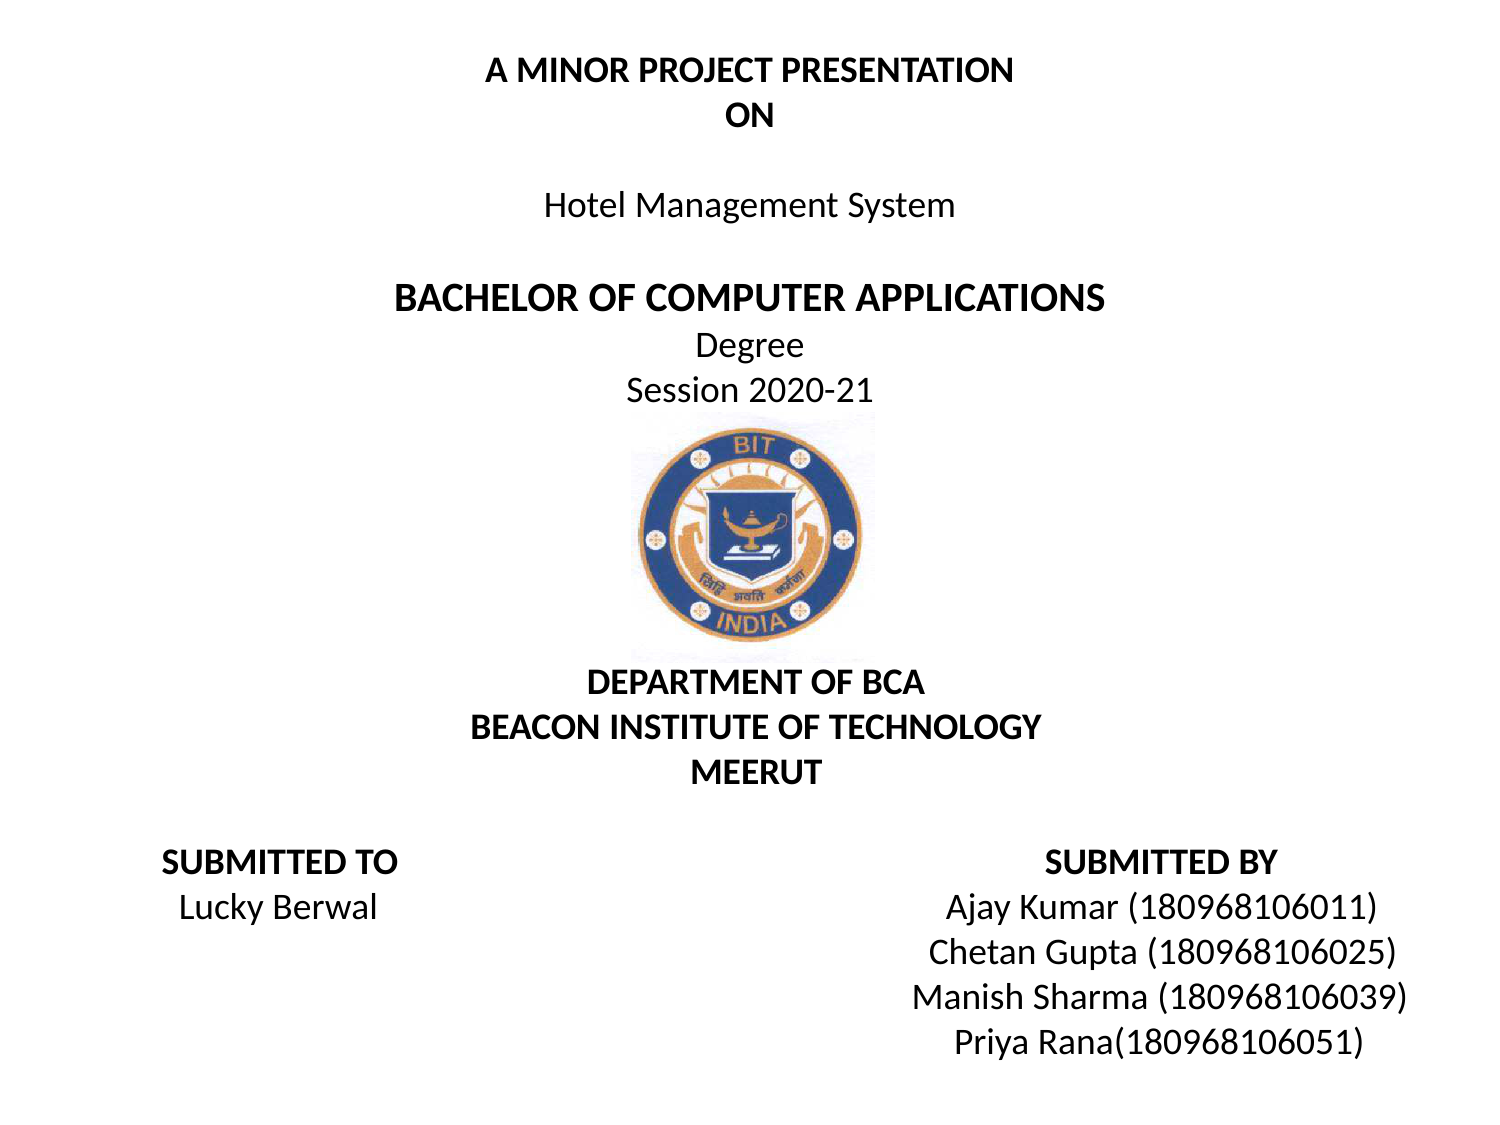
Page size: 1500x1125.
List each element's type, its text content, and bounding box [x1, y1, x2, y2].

picture [631, 412, 876, 663]
text_box A MINOR PROJECT PRESENTATION ON Hotel Management System BACHELOR OF COMPUTER APPLICATIONS Degree Session 2020-21 [50, 37, 1450, 463]
text_box DEPARTMENT OF BCA BEACON INSTITUTE OF TECHNOLOGY MEERUT SUBMITTED TO SUBMITTED BY Lucky Berwal Ajay Kumar (180968106011) Chetan Gupta (180968106025) Manish Sharma (180968106039) Priya Rana(180968106051) [87, 649, 1425, 1070]
